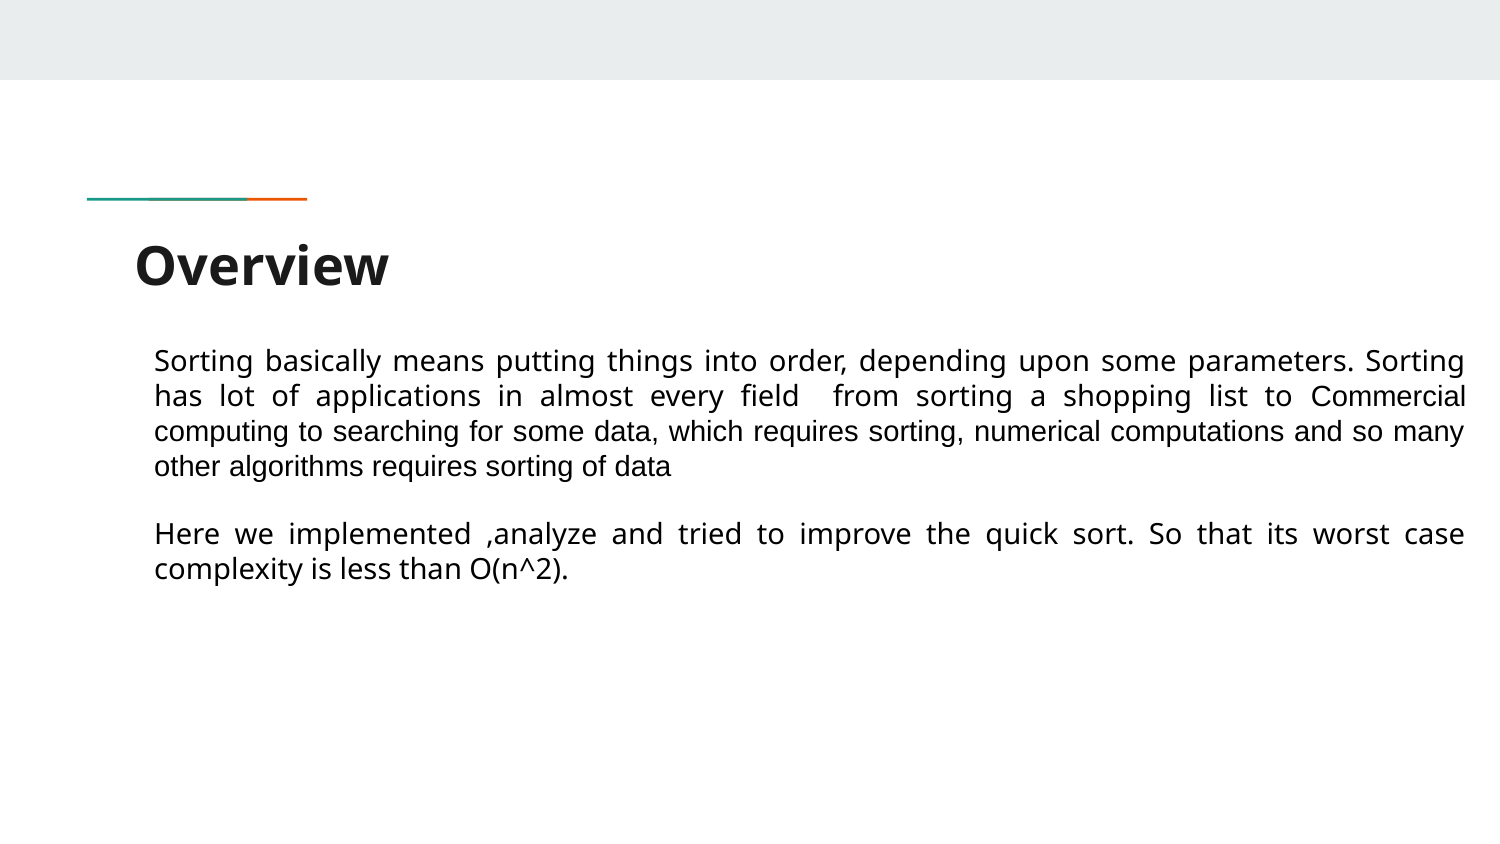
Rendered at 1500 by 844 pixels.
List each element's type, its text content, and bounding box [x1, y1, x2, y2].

list Sorting basically means putting things into order, depending upon some parameters. Sorting has lot of applications in almost every field from sorting a shopping list to Commercial computing to searching for some data, which requires sorting, numerical computations and so many other algorithms requires sorting of data Here we implemented ,analyze and tried to improve the quick sort. So that its worst case complexity is less than O(n^2). [139, 326, 1482, 747]
title Overview [119, 216, 1381, 305]
